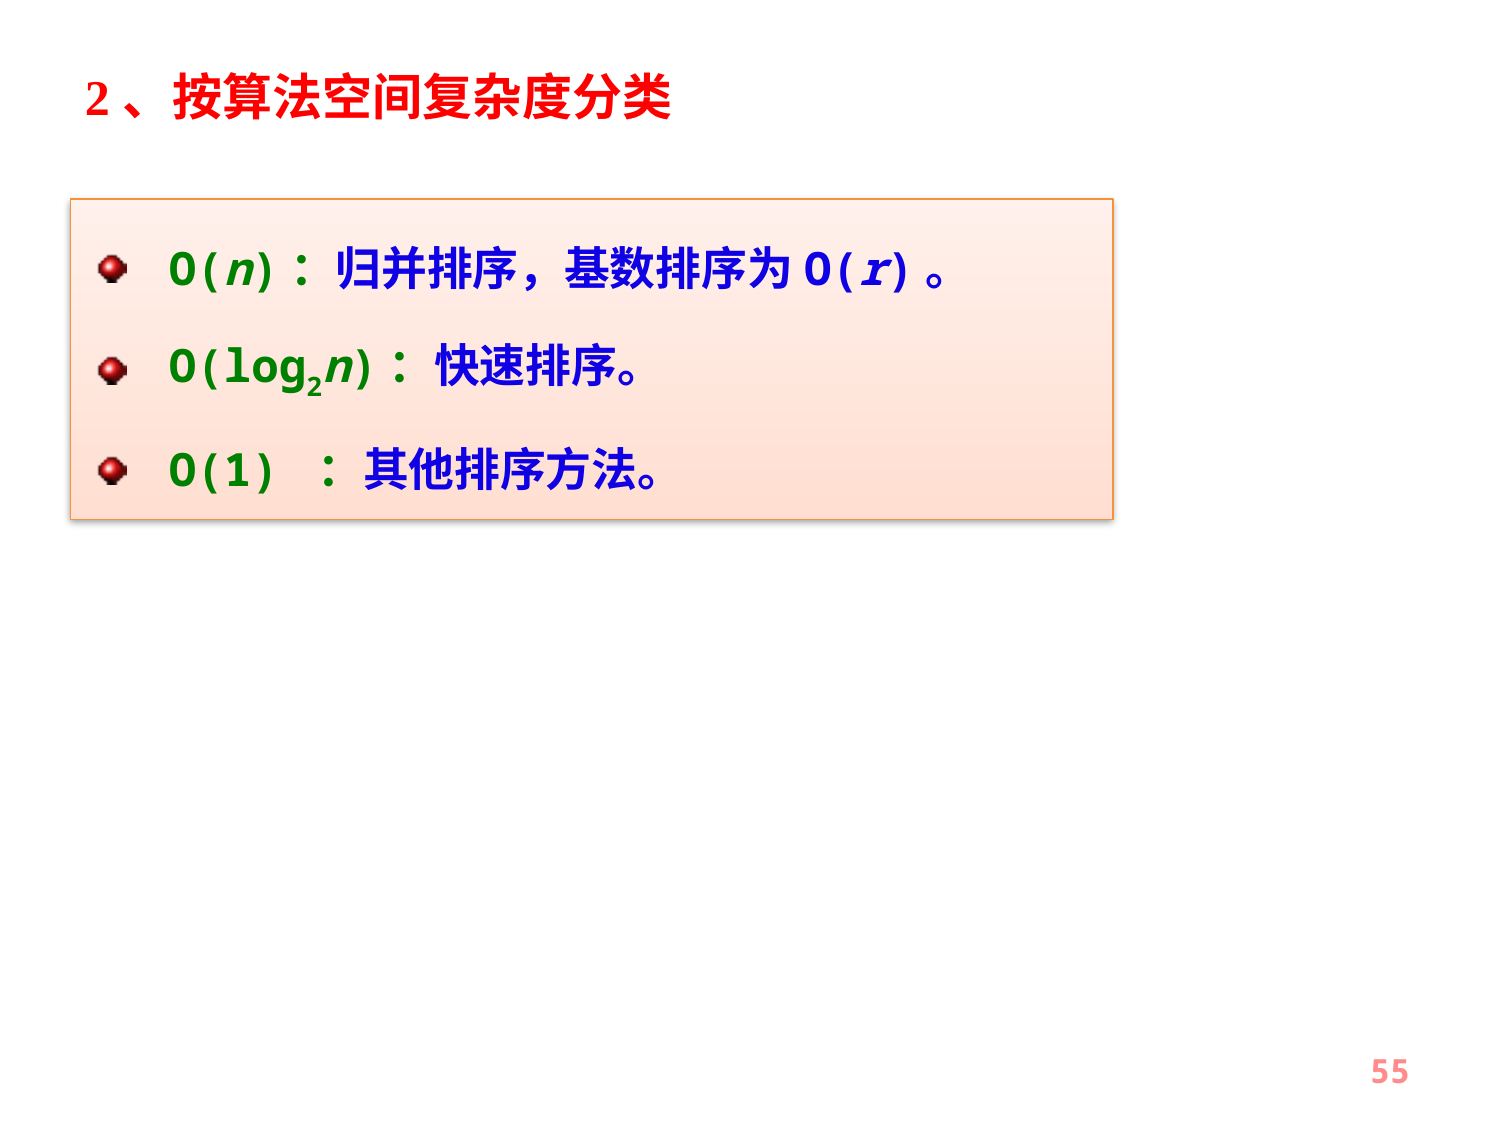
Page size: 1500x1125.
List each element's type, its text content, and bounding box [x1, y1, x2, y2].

text_box 2、按算法空间复杂度分类 [70, 58, 914, 134]
picture [93, 352, 127, 385]
slide_number 55 [1074, 1042, 1425, 1103]
picture [93, 250, 127, 283]
picture [93, 452, 127, 485]
text_box O(n)：归并排序，基数排序为O(r)。 O(log2n)：快速排序。 O(1) ：其他排序方法。 [70, 198, 1114, 520]
